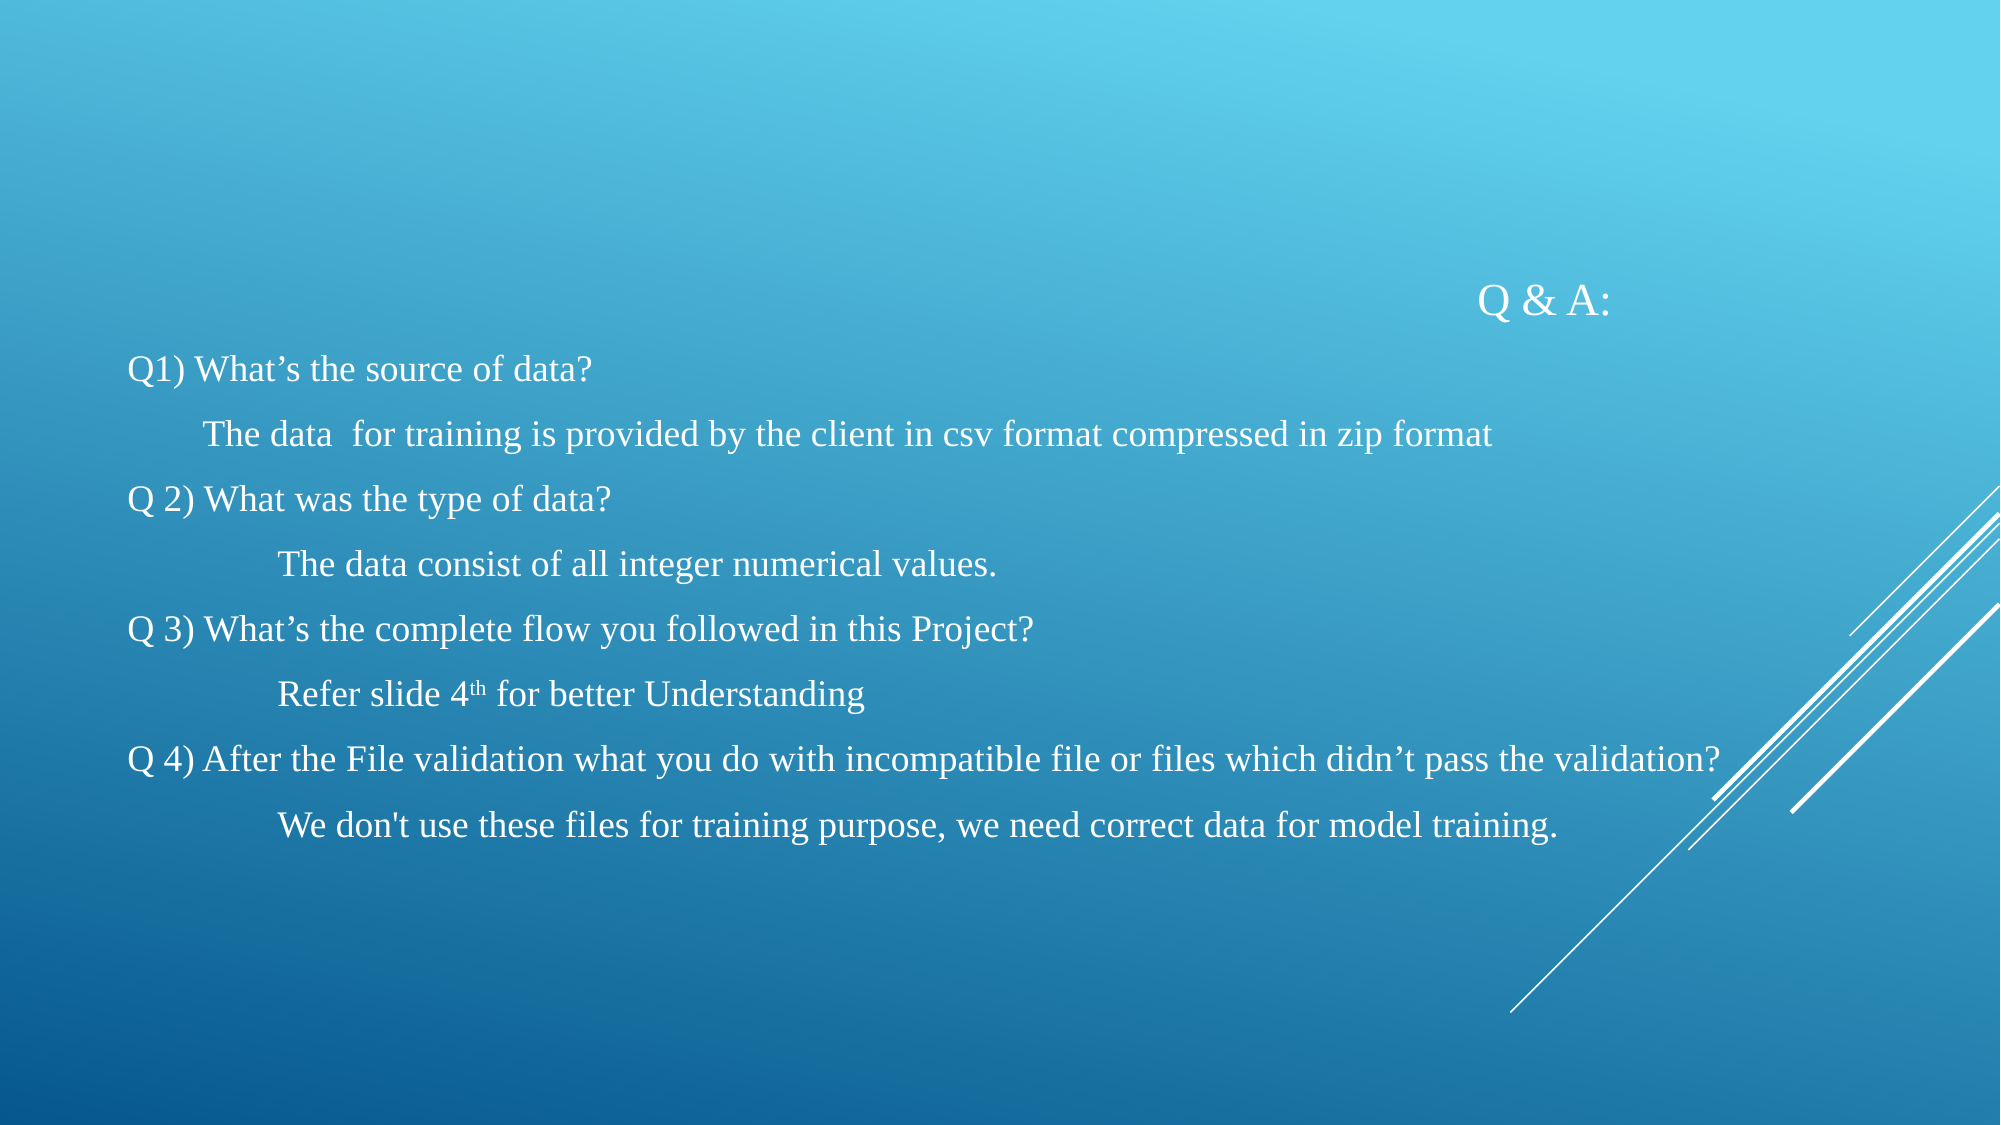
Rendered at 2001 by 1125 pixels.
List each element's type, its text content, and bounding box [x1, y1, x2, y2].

list Q & A: Q1) What’s the source of data? The data for training is provided by the client in csv format compressed in zip format Q 2) What was the type of data? The data consist of all integer numerical values. Q 3) What’s the complete flow you followed in this Project? Refer slide 4th for better Understanding Q 4) After the File validation what you do with incompatible file or files which didn’t pass the validation? We don't use these files for training purpose, we need correct data for model training. [112, 112, 1838, 1002]
